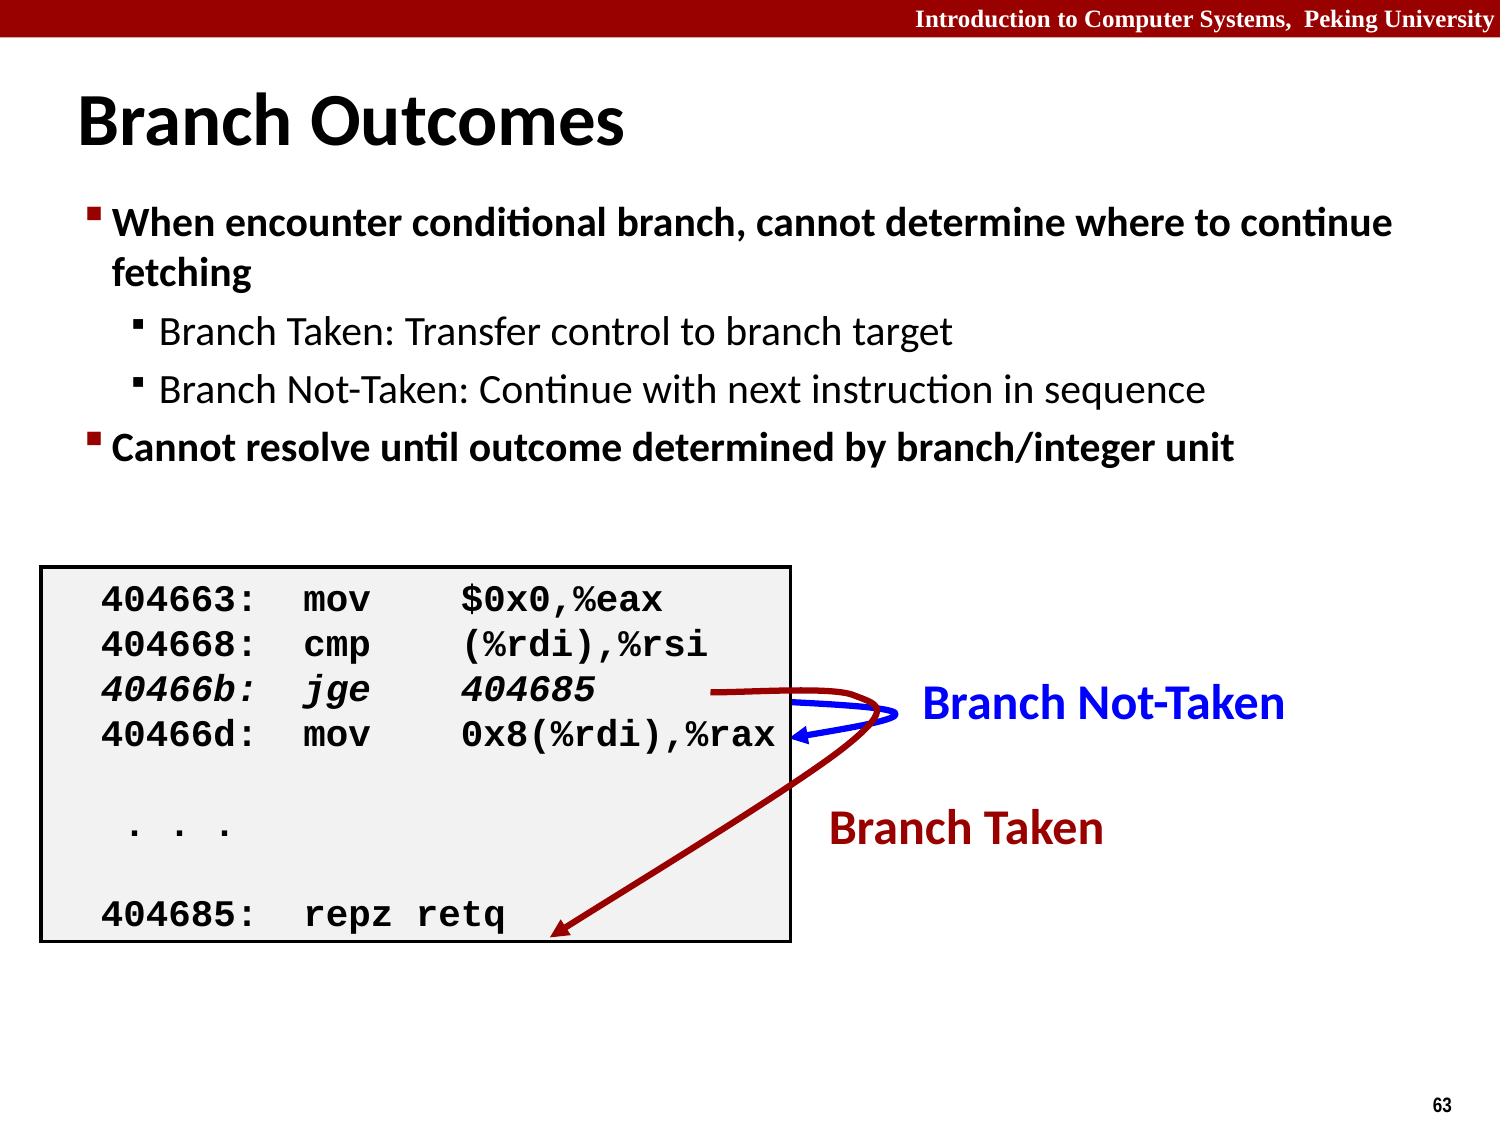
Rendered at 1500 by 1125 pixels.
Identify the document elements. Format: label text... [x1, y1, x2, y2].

text_box [871, 708, 896, 724]
text_box 404663: mov $0x0,%eax 404668: cmp (%rdi),%rsi 40466b: jge 404685 40466d: mov 0x8(%rdi),%rax . . . 404685: repz retq [41, 567, 791, 942]
text_box Branch Taken [813, 787, 1120, 863]
text_box Branch Not-Taken [907, 662, 1301, 738]
list When encounter conditional branch, cannot determine where to continue fetching Branch Taken: Transfer control to branch target Branch Not-Taken: Continue with next instruction in sequence Cannot resolve until outcome determined by branch/integer unit [49, 187, 1488, 488]
text_box [549, 690, 878, 938]
title Branch Outcomes [62, 68, 1037, 163]
